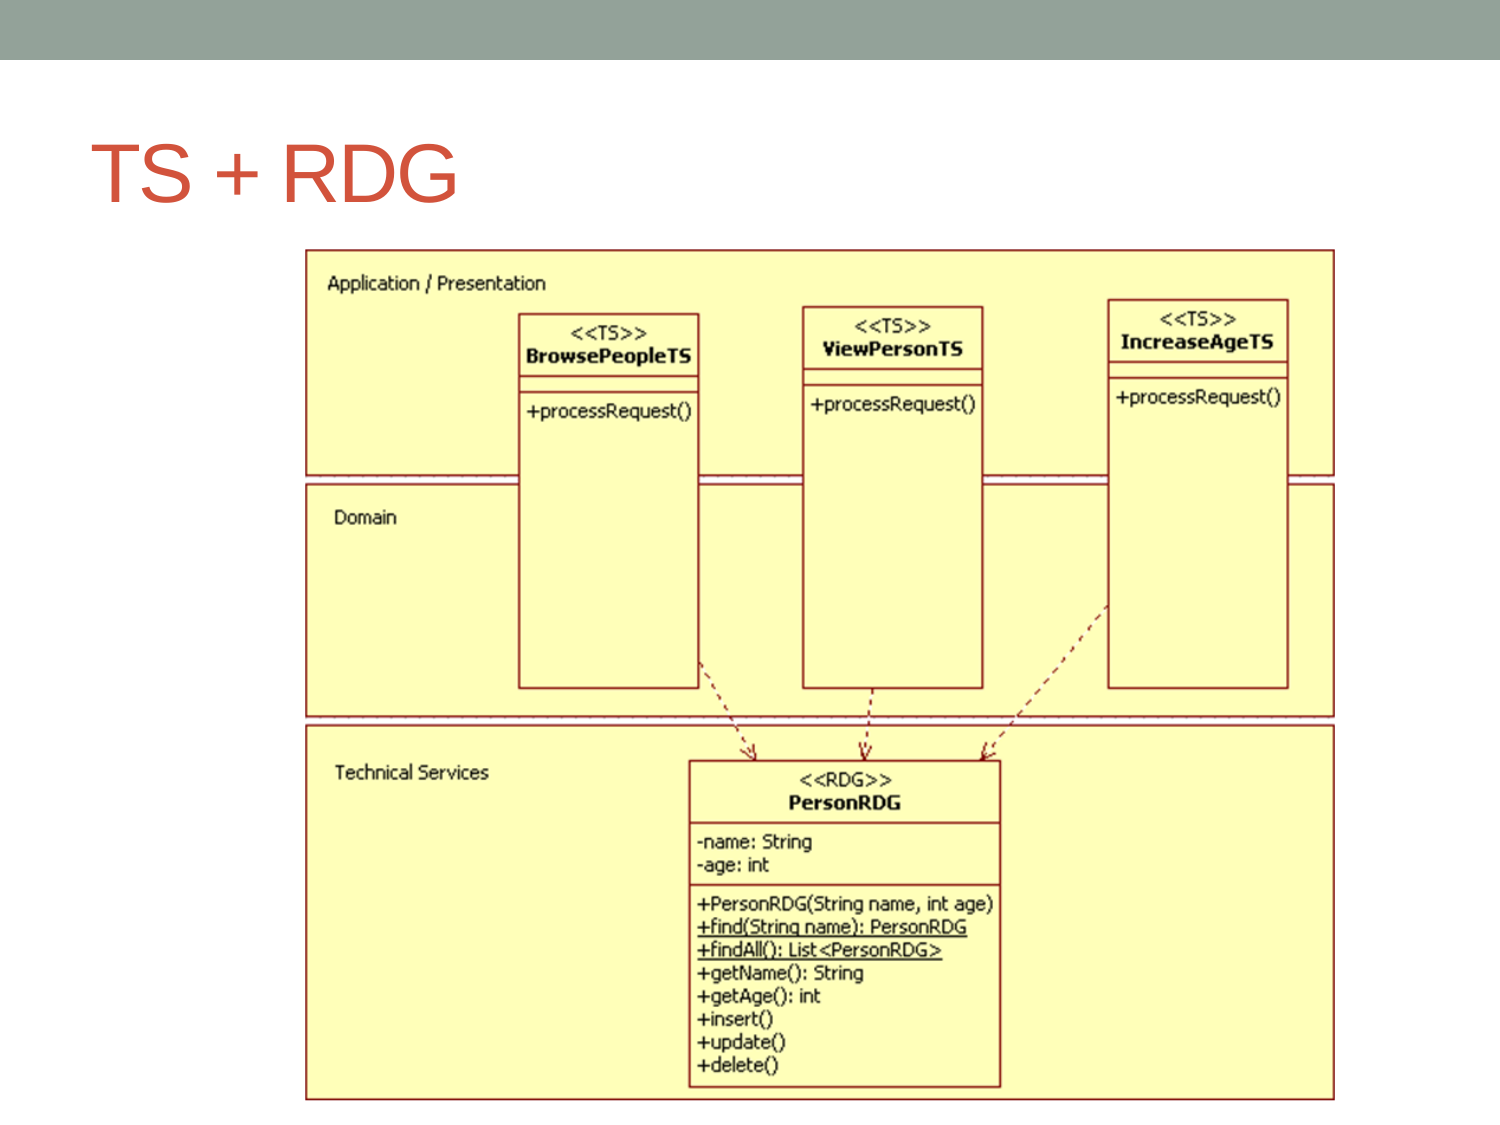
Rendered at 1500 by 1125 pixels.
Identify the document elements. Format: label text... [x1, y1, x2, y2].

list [290, 239, 1355, 1112]
title TS + RDG [75, 87, 1425, 250]
